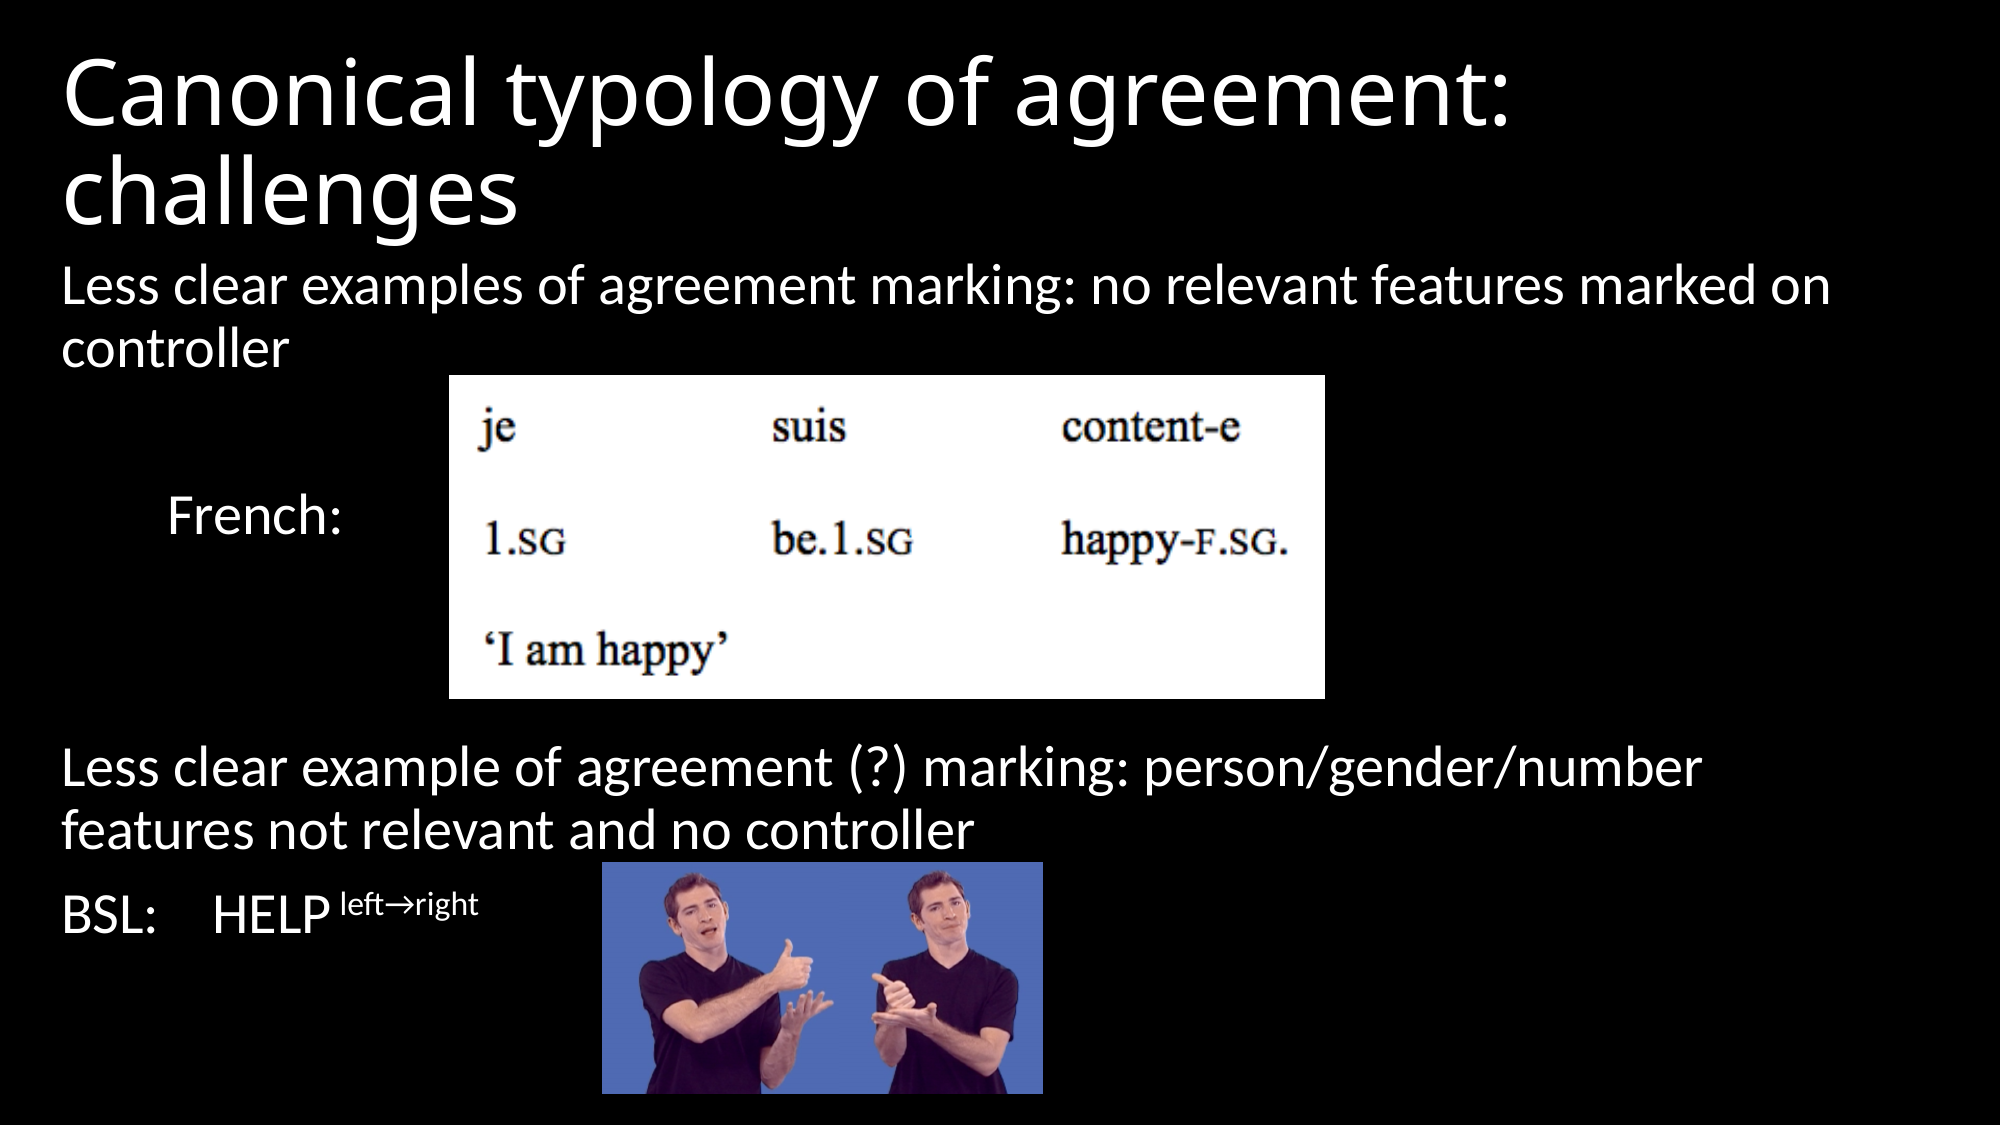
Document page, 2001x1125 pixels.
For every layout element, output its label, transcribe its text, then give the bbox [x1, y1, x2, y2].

title Canonical typology of agreement: challenges [46, 0, 1811, 246]
list Less clear examples of agreement marking: no relevant features marked on controller French: Less clear example of agreement (?) marking: person/gender/number features not relevant and no controller BSL: HELP left→right [46, 246, 1855, 1048]
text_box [602, 862, 1043, 1094]
picture [449, 375, 1325, 699]
